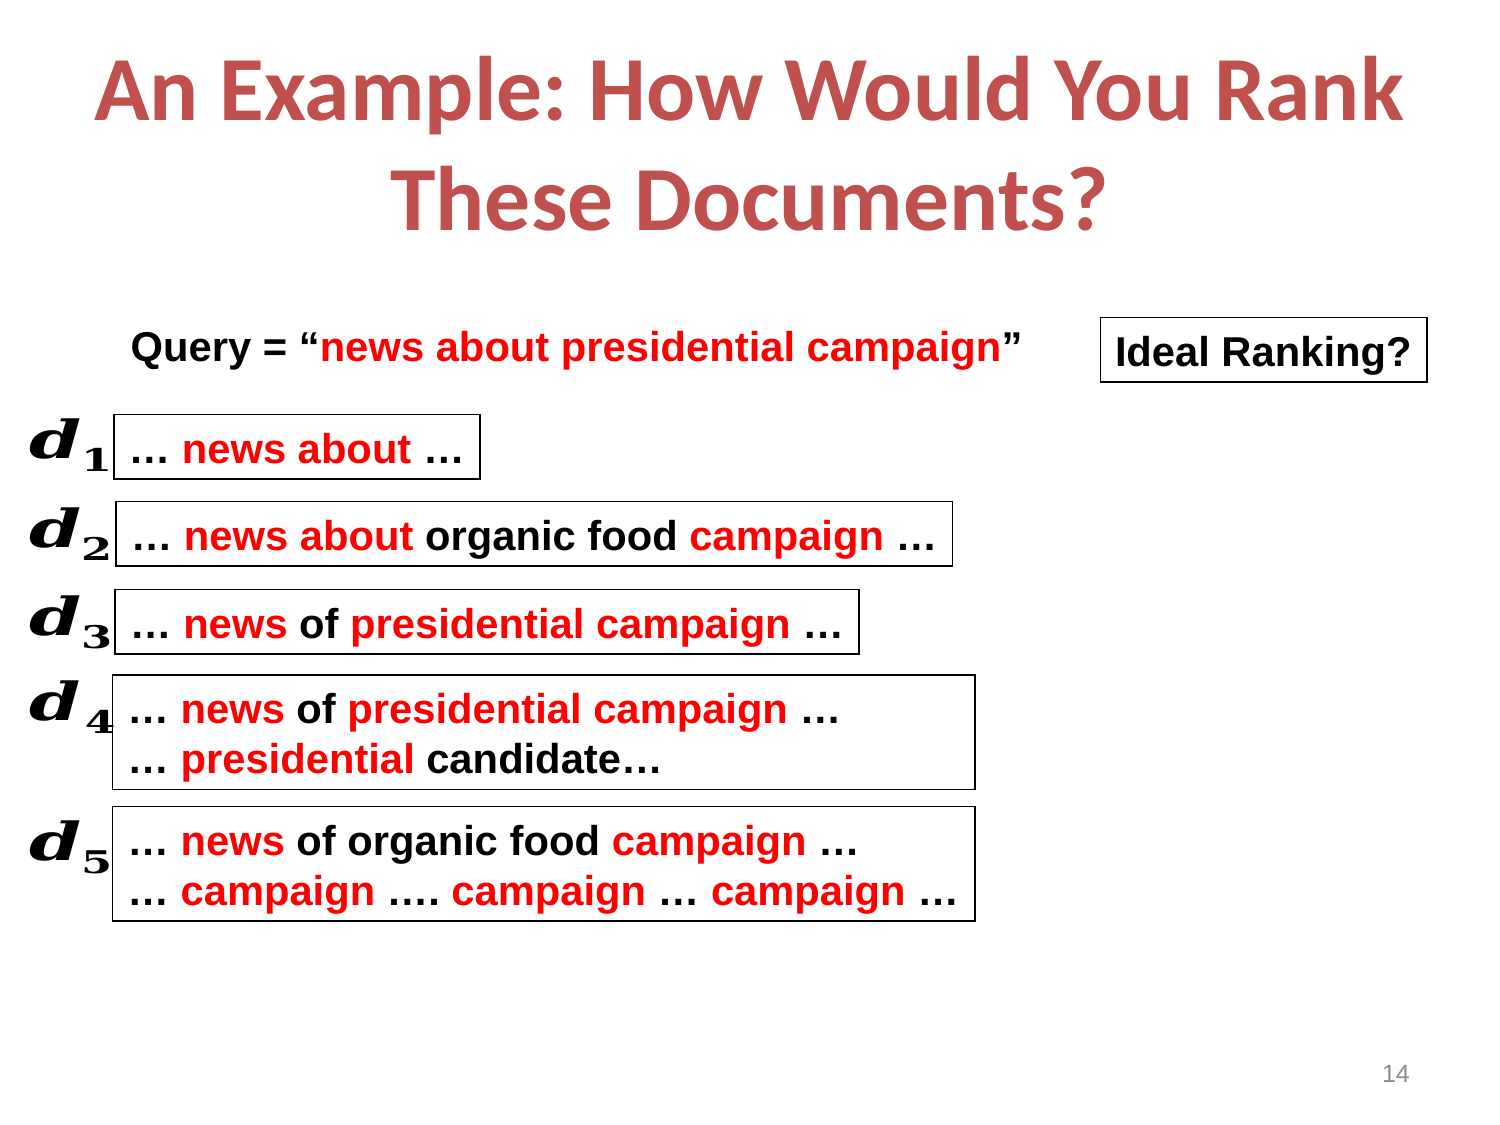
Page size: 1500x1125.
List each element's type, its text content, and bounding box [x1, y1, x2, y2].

slide_number 14 [1074, 1042, 1425, 1103]
text_box … news about … [113, 414, 480, 480]
title An Example: How Would You Rank These Documents? [75, 45, 1425, 233]
text_box … news of presidential campaign … … presidential candidate… [112, 674, 975, 790]
text_box … news of presidential campaign … [115, 589, 860, 655]
text_box … news about organic food campaign … [115, 501, 953, 567]
text_box … news of organic food campaign … … campaign …. campaign … campaign … [112, 806, 975, 922]
text_box Query = “news about presidential campaign” [115, 312, 1038, 378]
text_box Ideal Ranking? [1100, 317, 1427, 383]
